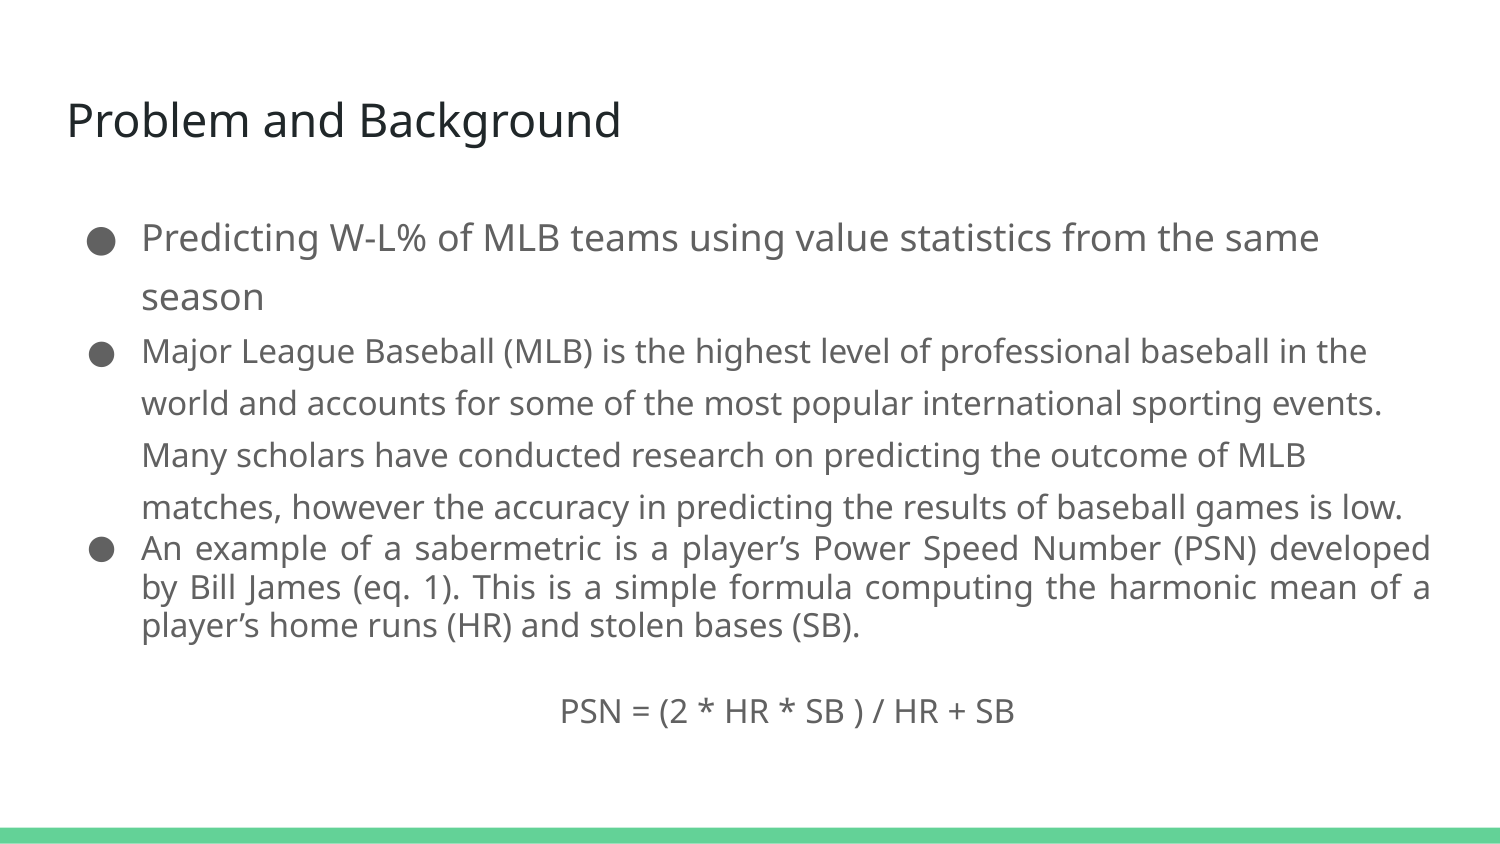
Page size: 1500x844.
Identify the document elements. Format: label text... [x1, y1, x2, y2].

list Predicting W-L% of MLB teams using value statistics from the same season Major League Baseball (MLB) is the highest level of professional baseball in the world and accounts for some of the most popular international sporting events. Many scholars have conducted research on predicting the outcome of MLB matches, however the accuracy in predicting the results of baseball games is low. An example of a sabermetric is a player’s Power Speed Number (PSN) developed by Bill James (eq. 1). This is a simple formula computing the harmonic mean of a player’s home runs (HR) and stolen bases (SB). PSN = (2 * HR * SB ) / HR + SB [51, 189, 1449, 750]
title Problem and Background [51, 72, 1449, 167]
